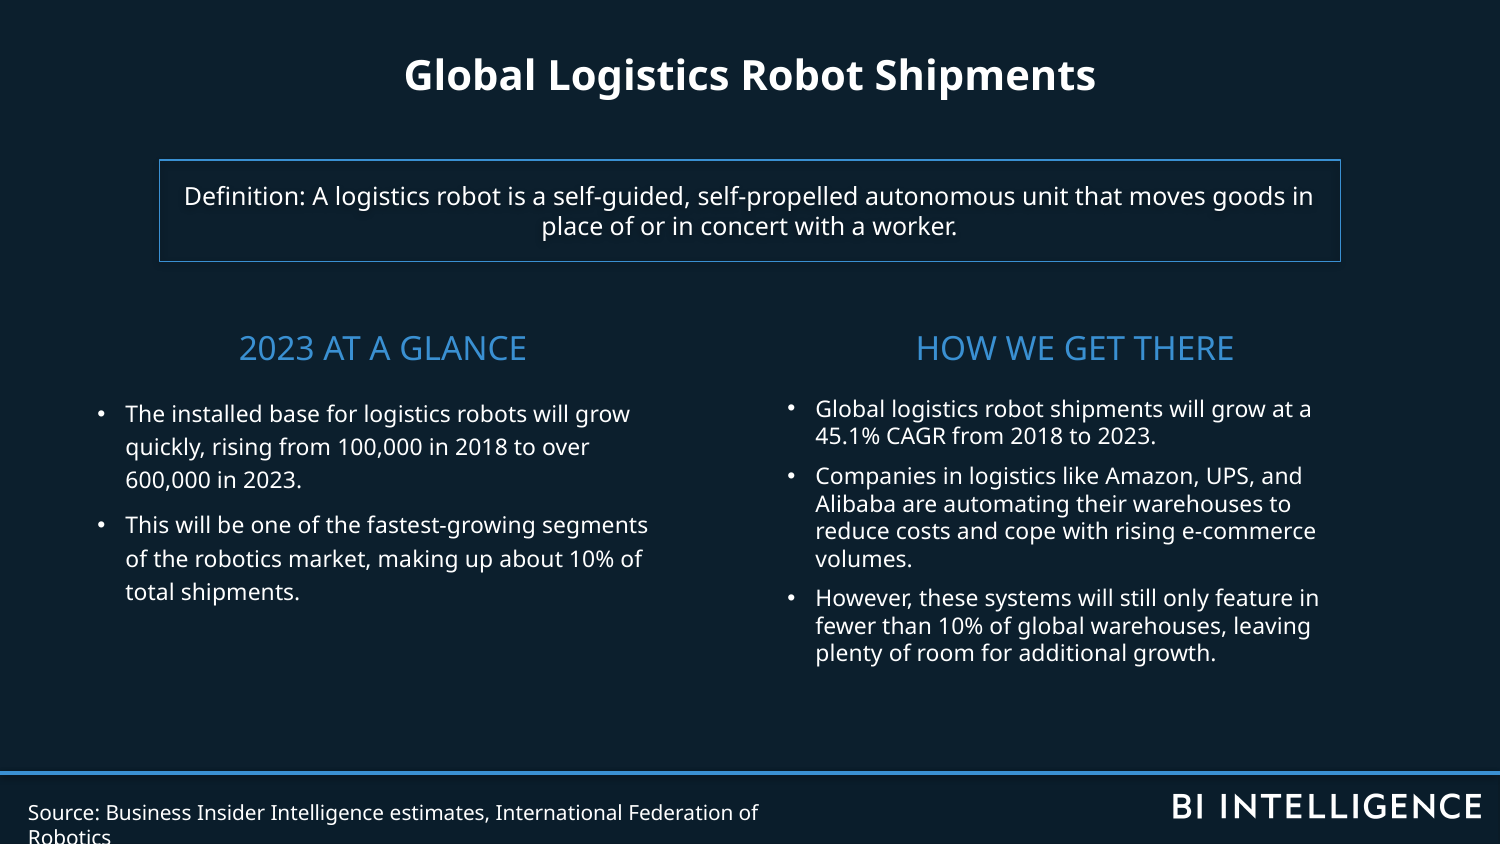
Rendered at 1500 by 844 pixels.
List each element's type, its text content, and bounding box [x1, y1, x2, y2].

list 2023 AT A GLANCE The installed base for logistics robots will grow quickly, rising from 100,000 in 2018 to over 600,000 in 2023. This will be one of the fastest-growing segments of the robotics market, making up about 10% of total shipments. [82, 311, 684, 769]
text_box HOW WE GET THERE Global logistics robot shipments will grow at a 45.1% CAGR from 2018 to 2023. Companies in logistics like Amazon, UPS, and Alibaba are automating their warehouses to reduce costs and cope with rising e-commerce volumes. However, these systems will still only feature in fewer than 10% of global warehouses, leaving plenty of room for additional growth. [772, 311, 1379, 674]
picture [1169, 787, 1484, 825]
text_box Source: Business Insider Intelligence estimates, International Federation of Robotics [13, 792, 847, 844]
list Global Logistics Robot Shipments [30, 30, 1470, 107]
text_box Definition: A logistics robot is a self-guided, self-propelled autonomous unit that moves goods in place of or in concert with a worker. [159, 159, 1341, 262]
